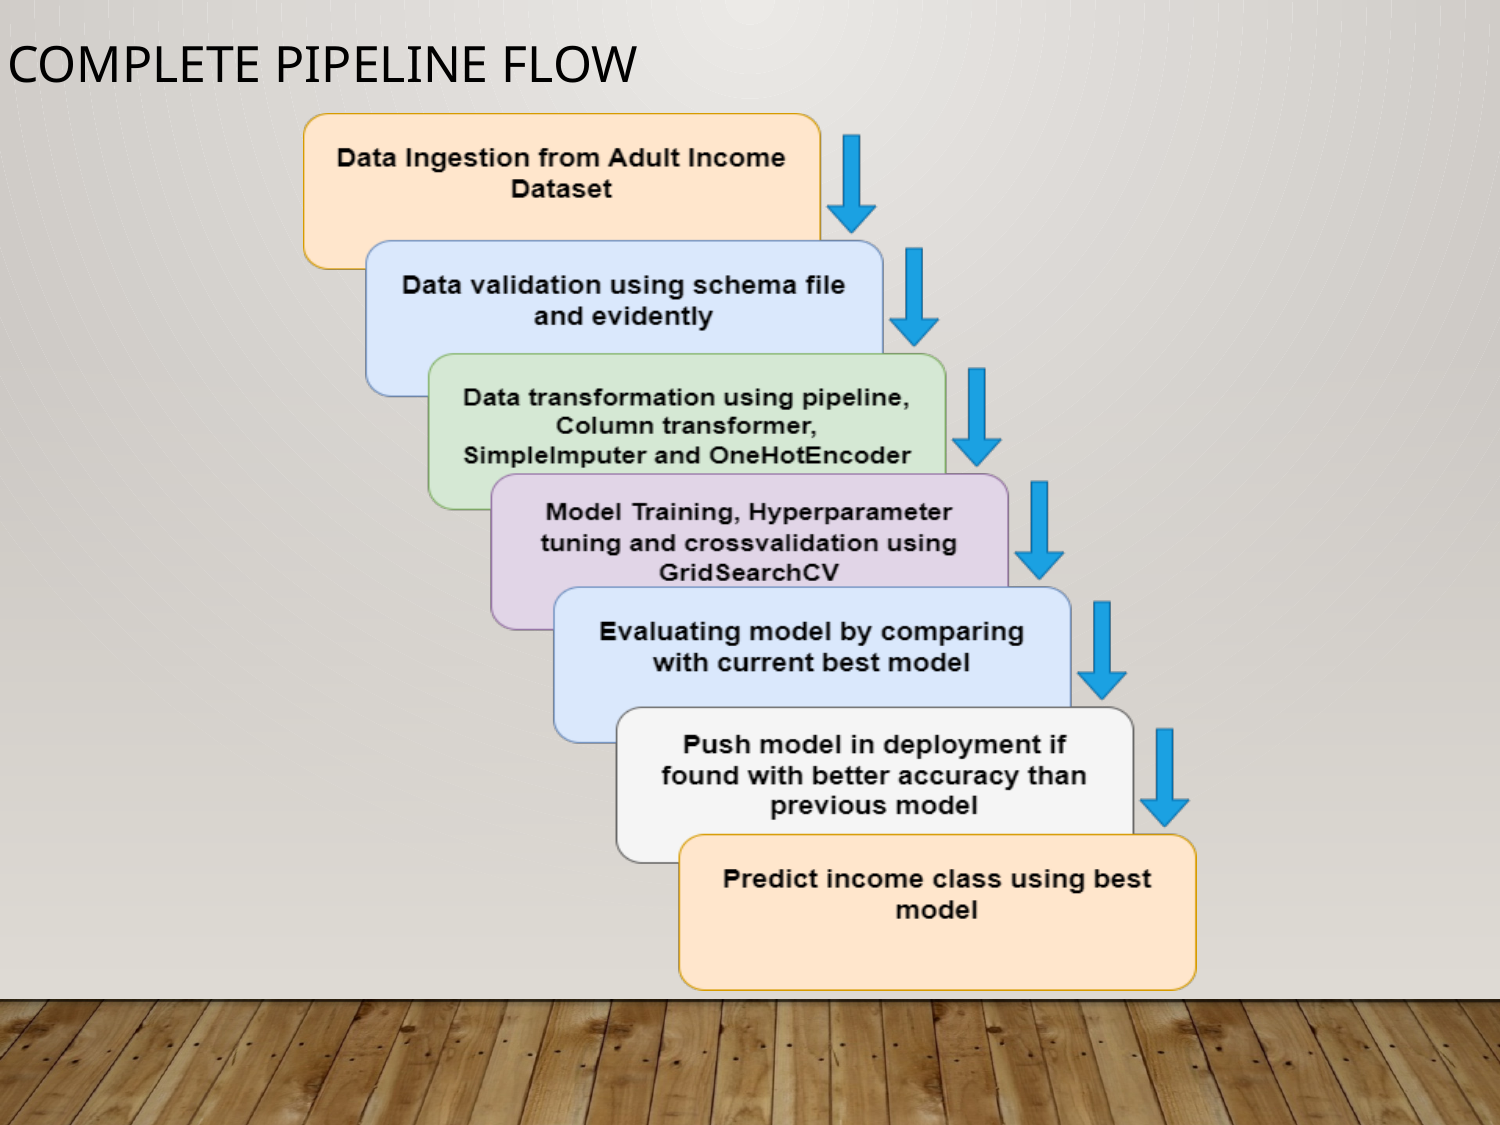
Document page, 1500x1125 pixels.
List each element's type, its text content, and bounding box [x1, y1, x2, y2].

picture [303, 112, 1197, 991]
picture [0, 999, 1500, 1125]
title Complete Pipeline Flow [0, 21, 1500, 114]
